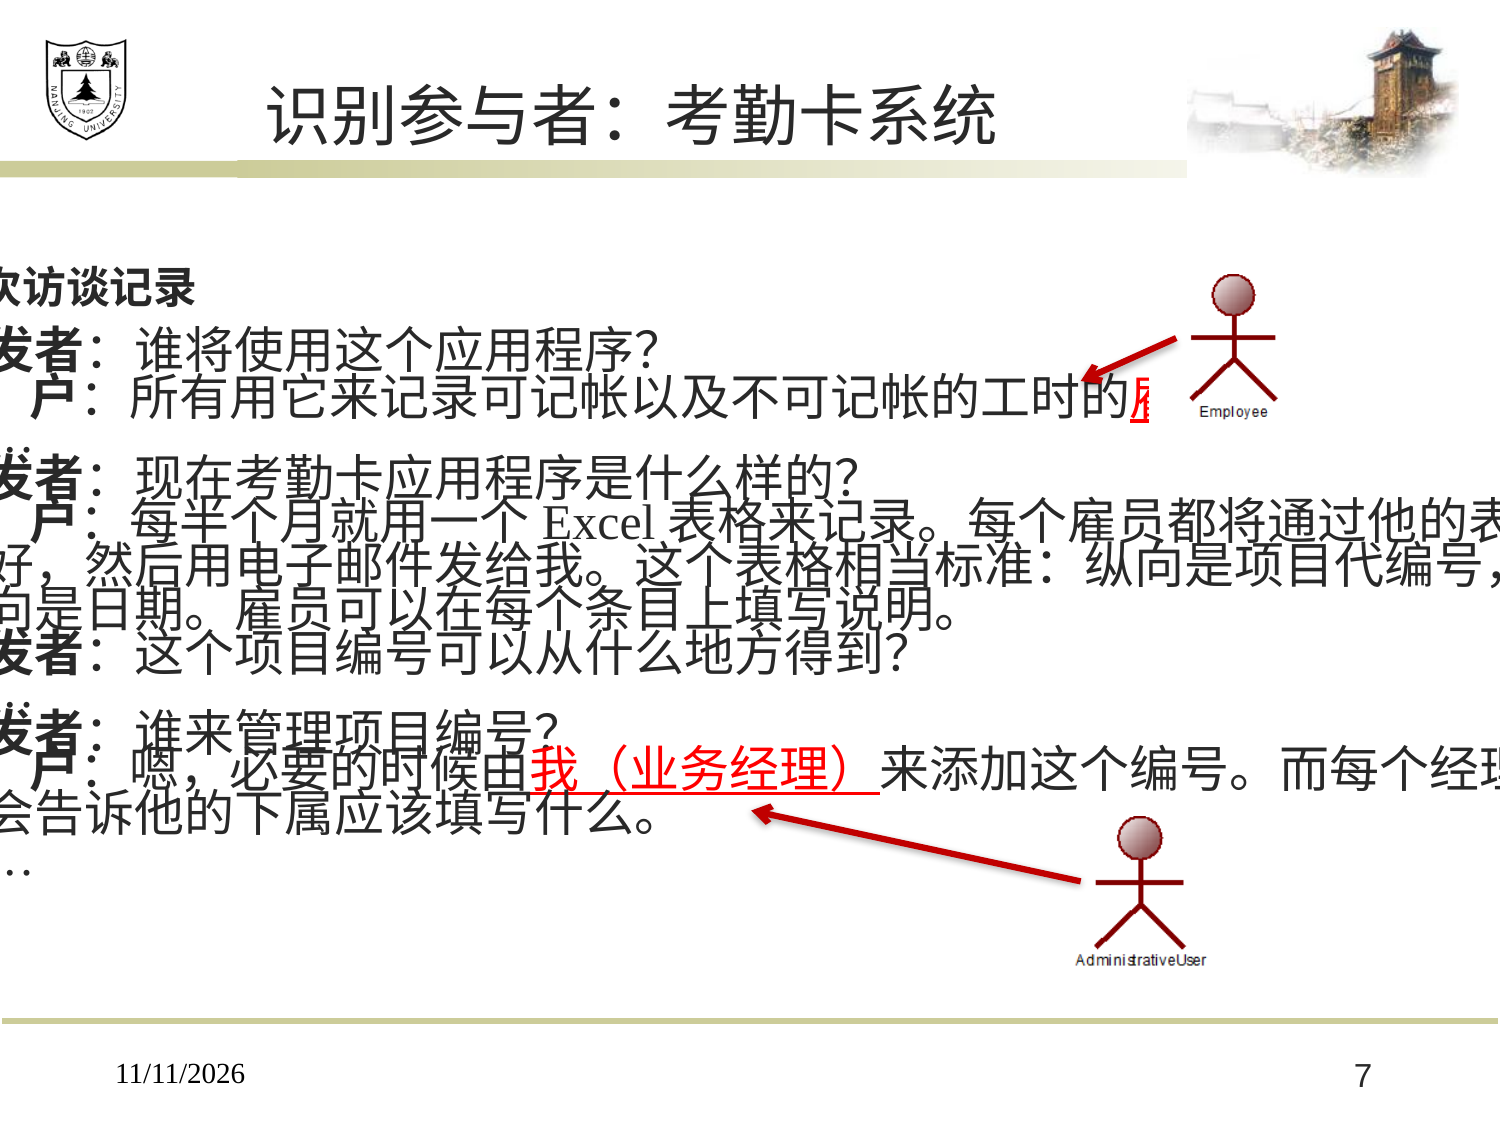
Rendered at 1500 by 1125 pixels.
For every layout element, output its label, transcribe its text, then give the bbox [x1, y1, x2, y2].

picture [2, 1018, 1498, 1024]
picture [1052, 816, 1230, 972]
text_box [750, 810, 1081, 882]
text_box 识别参与者：考勤卡系统 [171, 66, 1093, 161]
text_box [1080, 337, 1177, 382]
picture [41, 36, 131, 143]
picture [1149, 273, 1321, 423]
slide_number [100, 1046, 313, 1107]
slide_number 7 [1234, 1046, 1388, 1107]
text_box 初次访谈记录 开发者：谁将使用这个应用程序？ 客 户：所有用它来记录可记帐以及不可记帐的工时的雇员。 …… 开发者：现在考勤卡应用程序是什么样的？ 客 户：每半个月就用一个Excel表格来记录。每个雇员都将通过他的表格 填好，然后用电子邮件发给我。这个表格相当标准：纵向是项目代编号， 横向是日期。雇员可以在每个条目上填写说明。 开发者：这个项目编号可以从什么地方得到？ …… 开发者：谁来管理项目编号？ 客 户：嗯，必要的时候由我（业务经理）来添加这个编号。而每个经理 总会告诉他的下属应该填写什么。 …… [0, 267, 1500, 886]
picture [1187, 27, 1459, 178]
